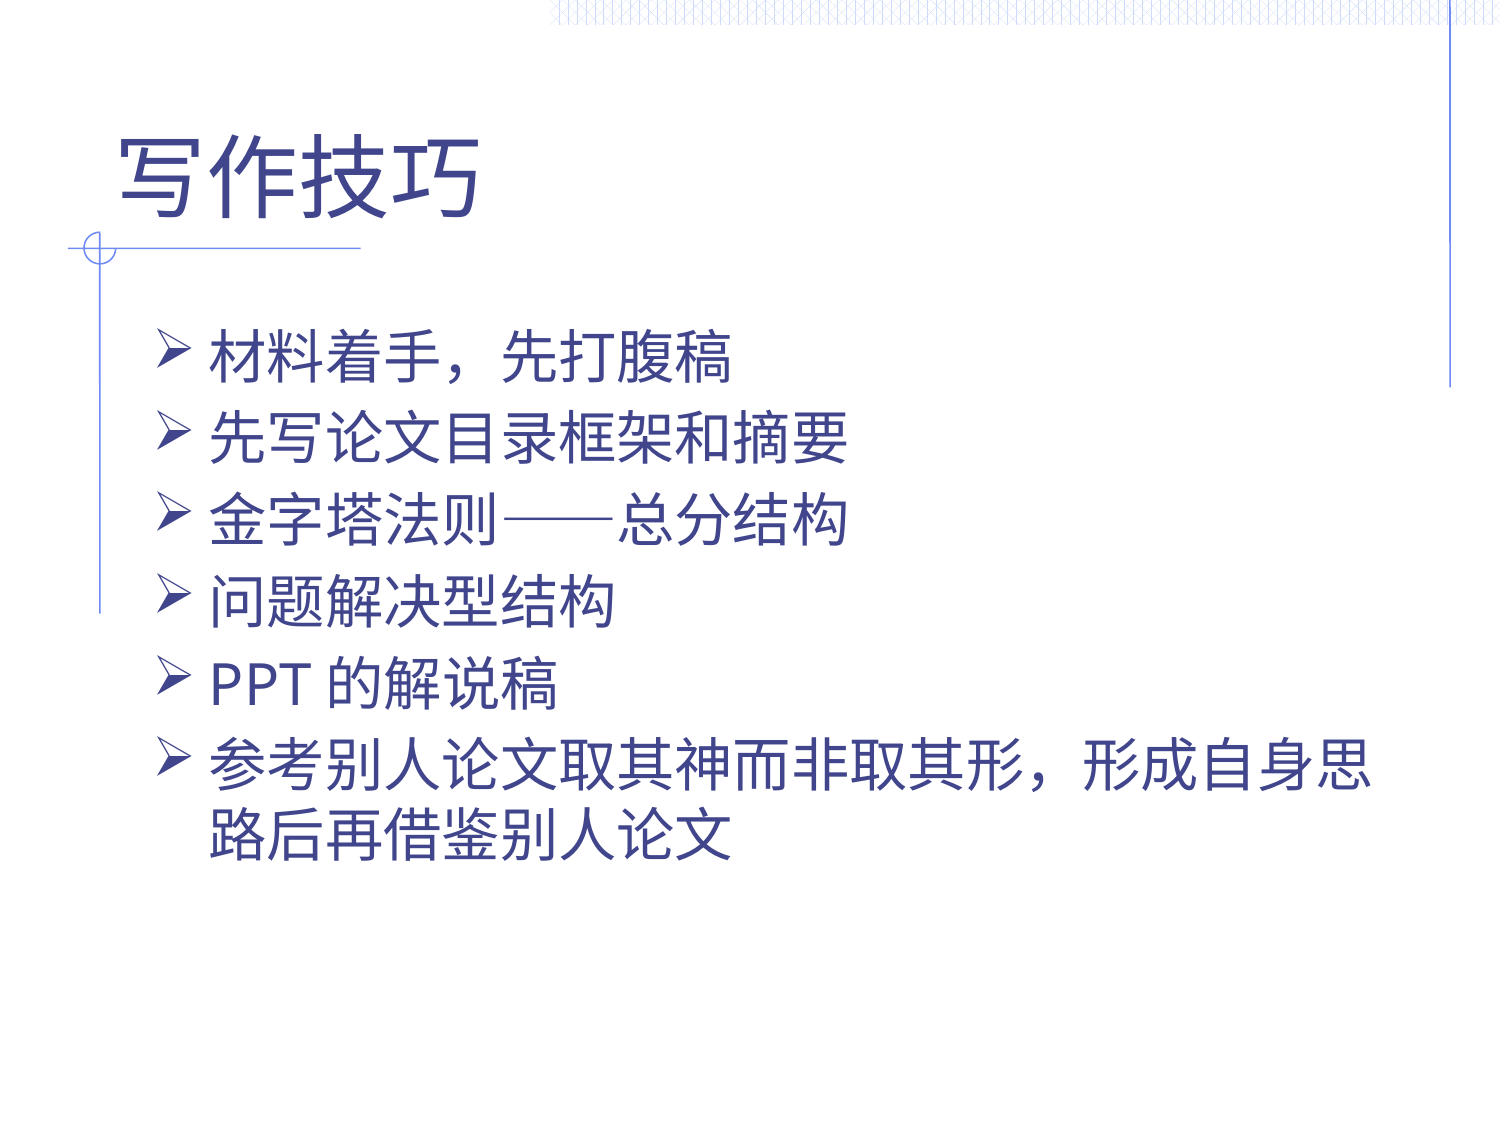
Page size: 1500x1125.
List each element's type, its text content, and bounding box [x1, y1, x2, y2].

title 写作技巧 [99, 50, 1375, 238]
list 材料着手，先打腹稿 先写论文目录框架和摘要 金字塔法则——总分结构 问题解决型结构 PPT的解说稿 参考别人论文取其神而非取其形，形成自身思路后再借鉴别人论文 [137, 312, 1413, 988]
